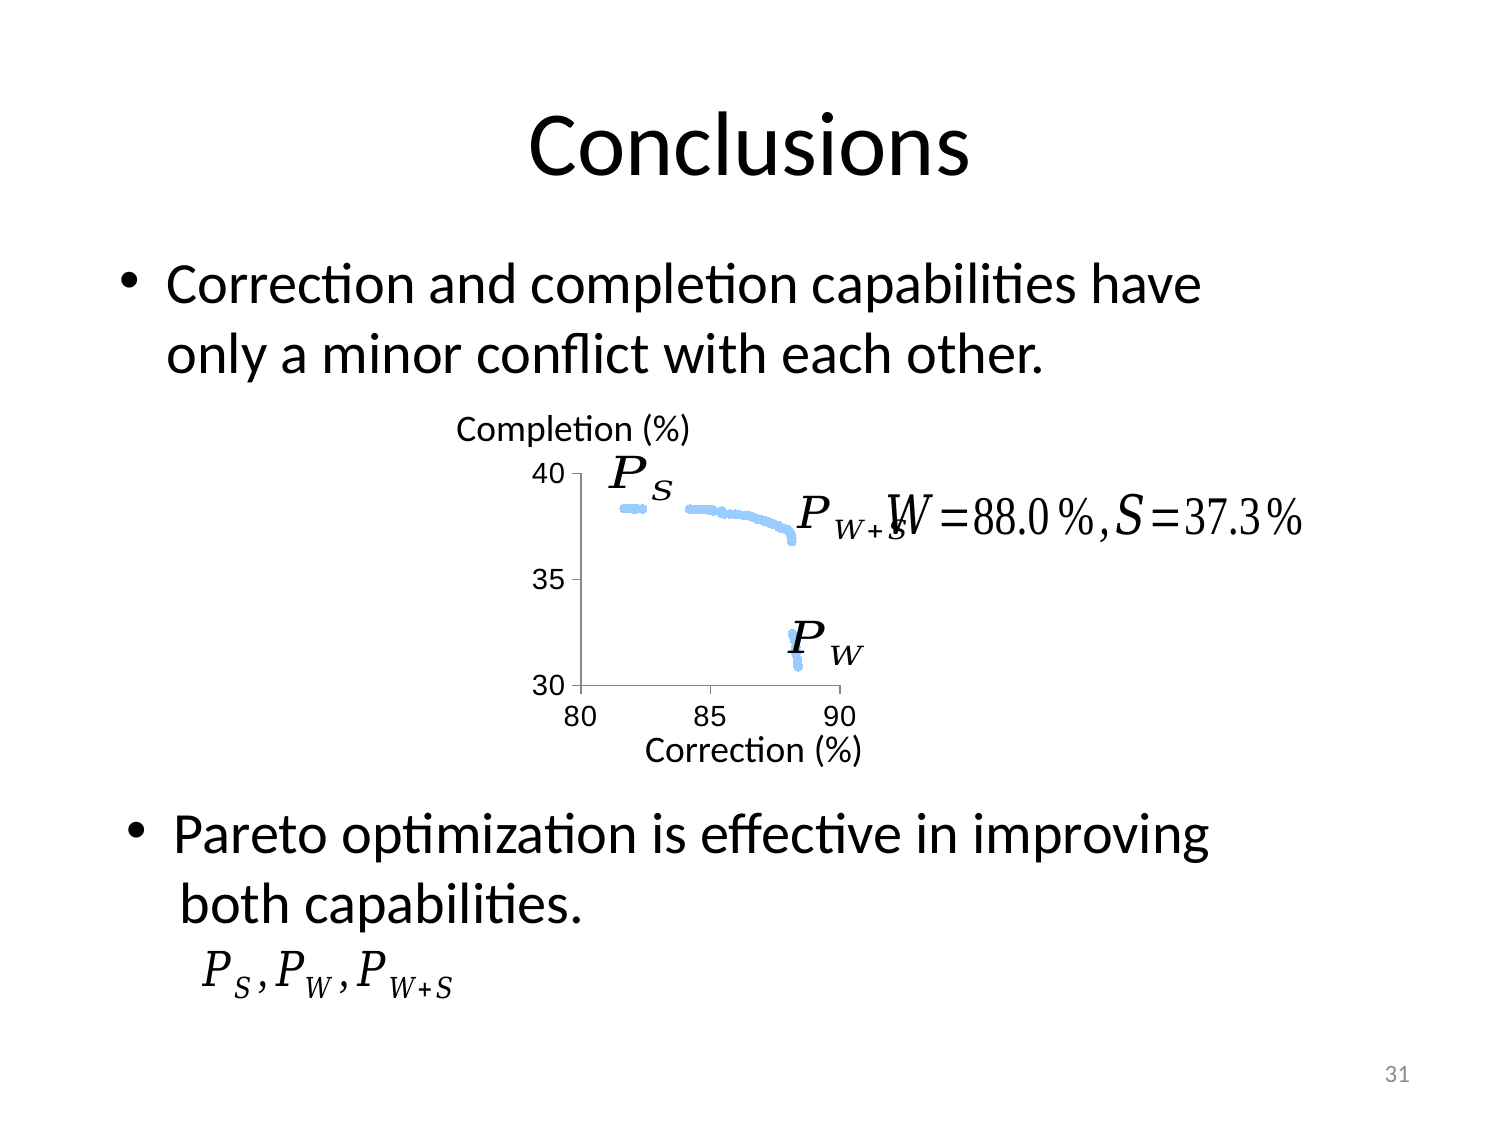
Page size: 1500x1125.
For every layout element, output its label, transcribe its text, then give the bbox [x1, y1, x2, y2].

text_box Correction and completion capabilities have only a minor conflict with each other. [105, 237, 1290, 393]
chart [524, 450, 865, 739]
text_box Pareto optimization is effective in improving both capabilities. [112, 787, 1226, 943]
text_box Completion (%) [441, 396, 707, 457]
text_box Correction (%) [630, 717, 879, 777]
title Conclusions [75, 45, 1425, 233]
slide_number 31 [1074, 1042, 1425, 1103]
